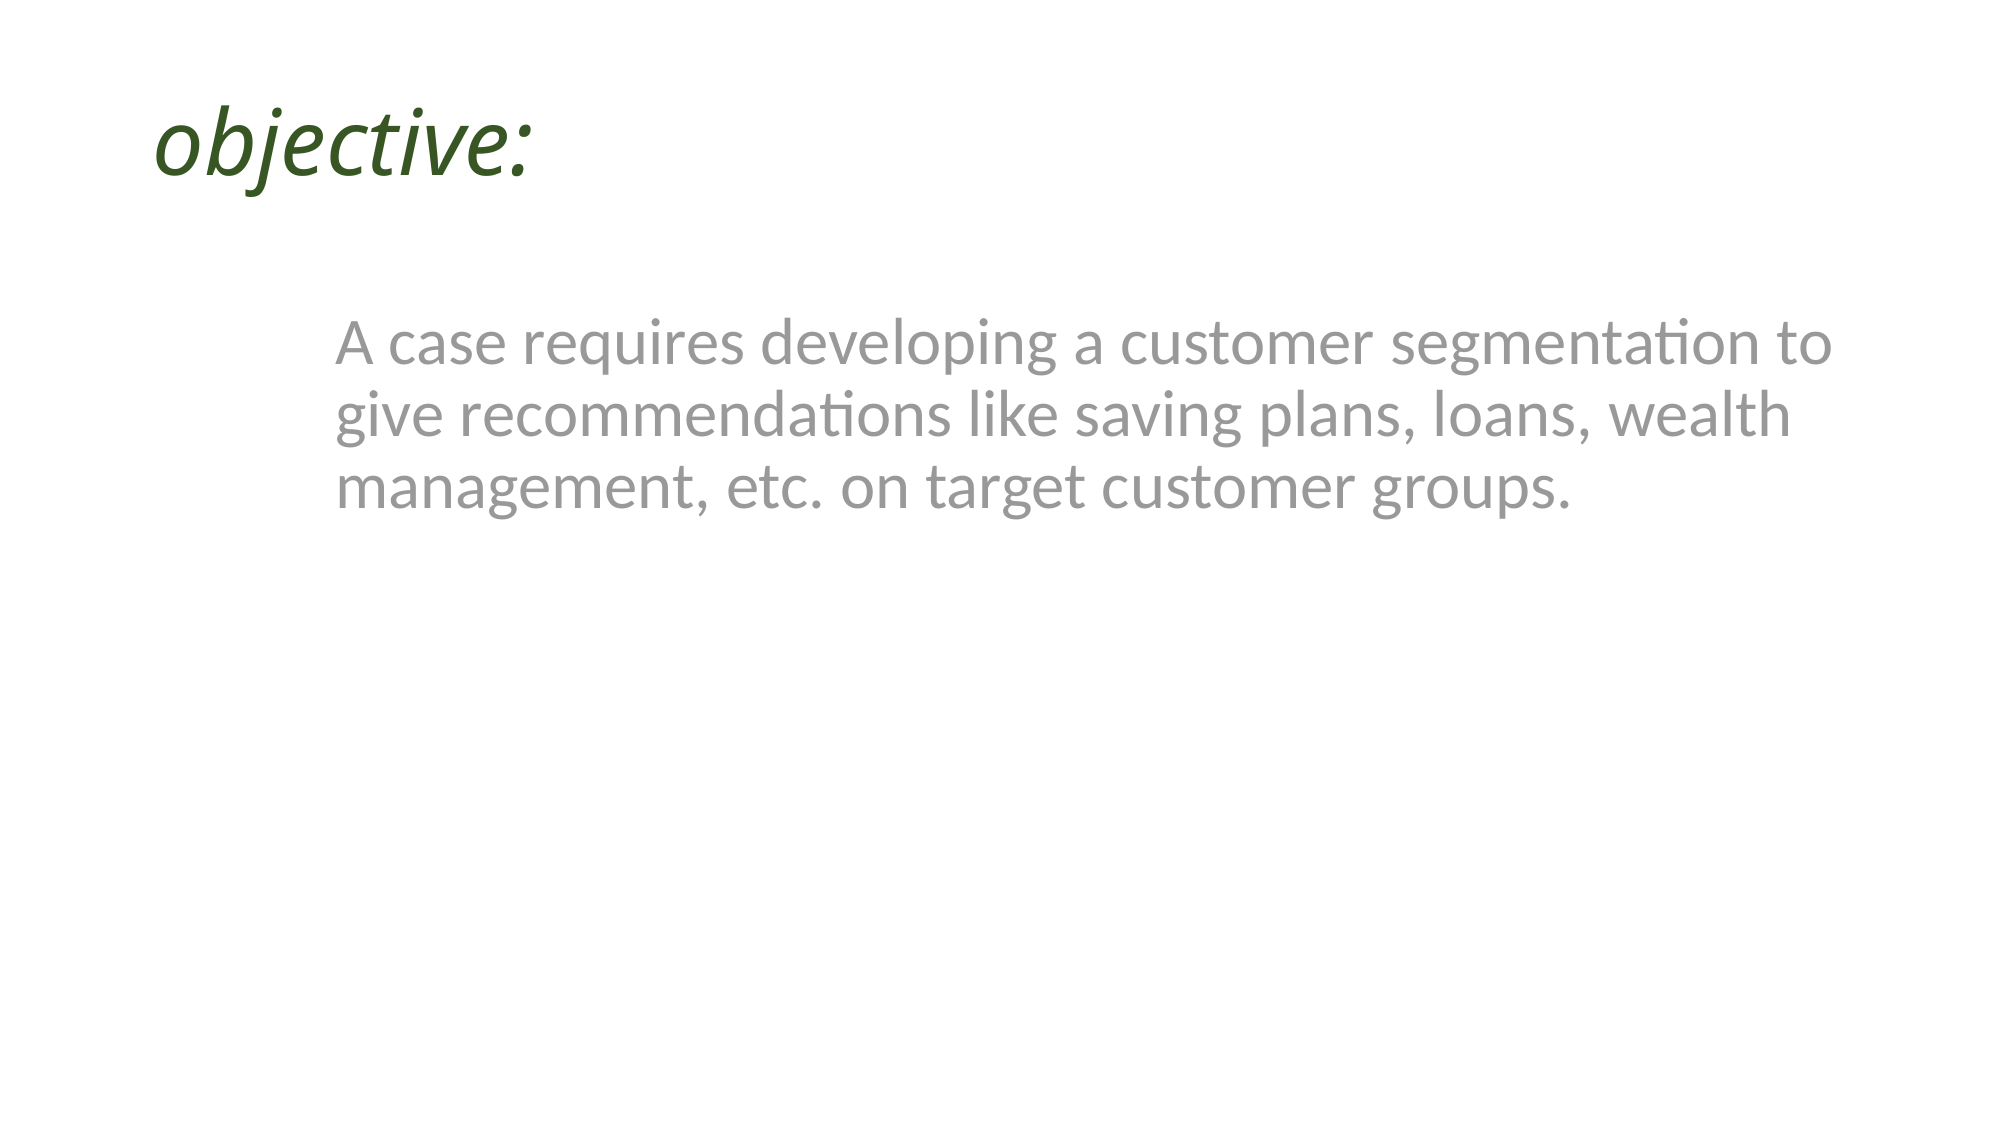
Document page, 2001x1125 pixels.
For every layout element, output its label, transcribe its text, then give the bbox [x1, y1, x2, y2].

list A case requires developing a customer segmentation to give recommendations like saving plans, loans, wealth management, etc. on target customer groups. [320, 299, 1863, 1014]
title objective: [137, 59, 1863, 233]
